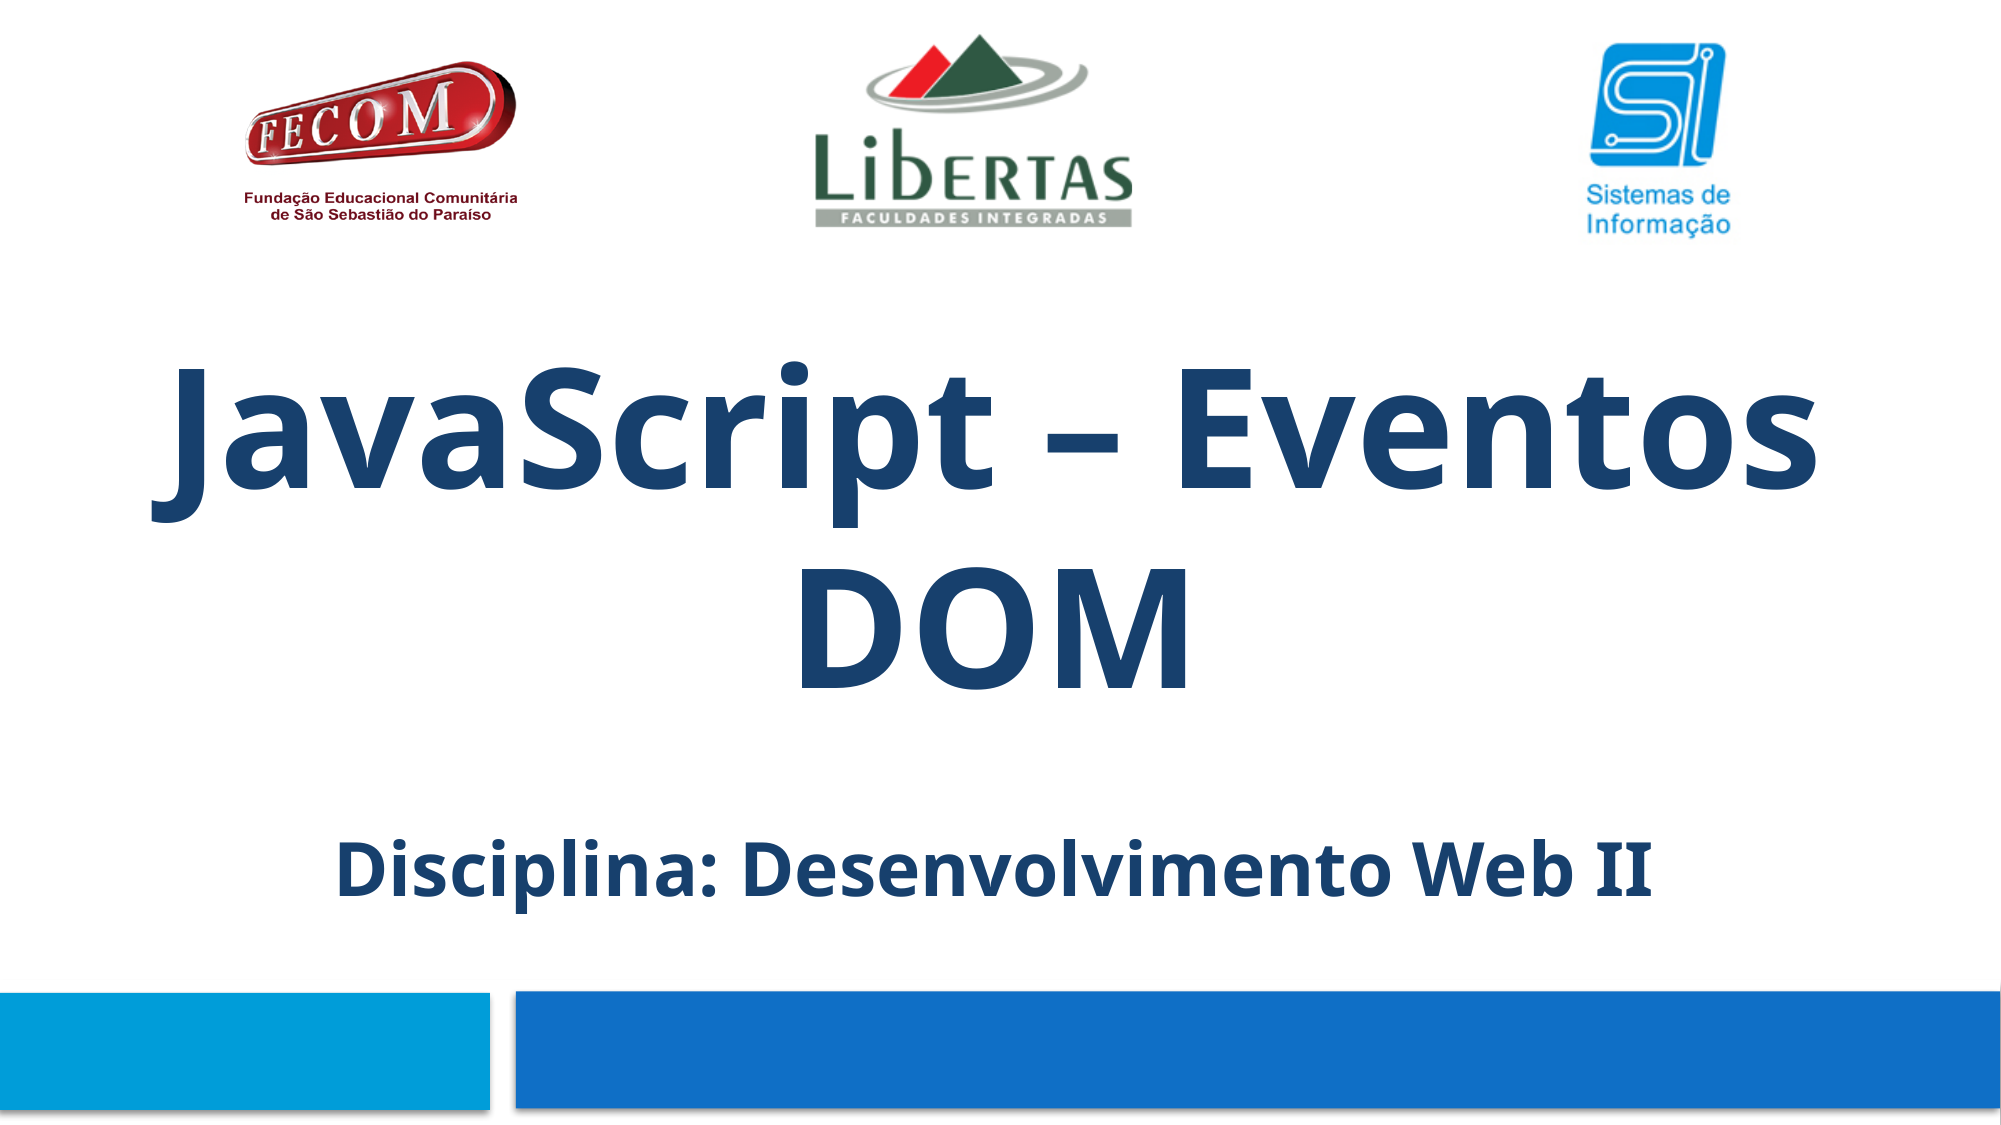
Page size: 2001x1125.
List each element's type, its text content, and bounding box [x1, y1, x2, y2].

title JavaScript – Eventos DOM Disciplina: Desenvolvimento Web II [114, 314, 1875, 615]
picture [798, 18, 1142, 266]
picture [1566, 30, 1754, 245]
picture [208, 48, 552, 227]
